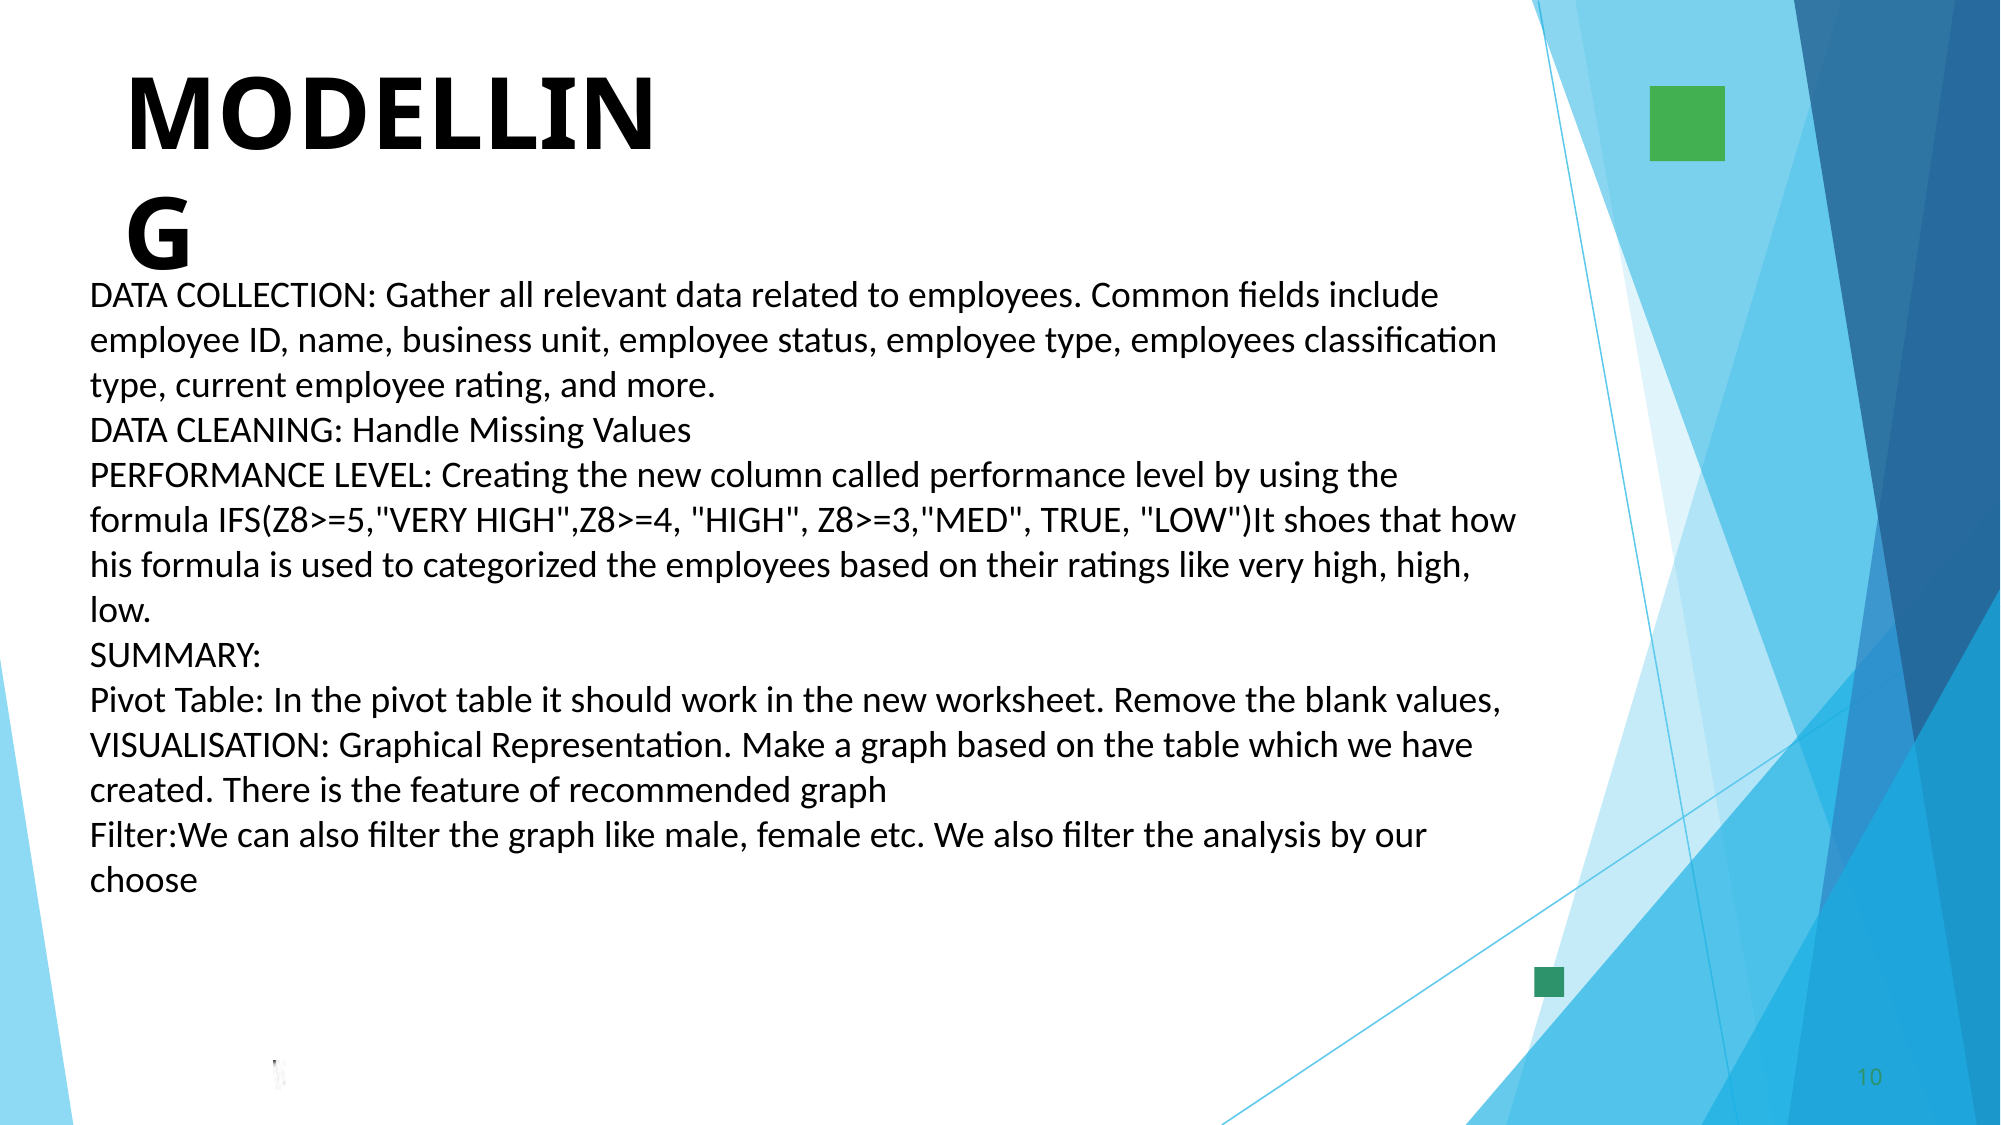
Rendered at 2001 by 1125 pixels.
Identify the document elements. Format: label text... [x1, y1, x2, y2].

text_box [1649, 86, 1725, 162]
text_box [1534, 967, 1565, 997]
text_box 10 [1849, 1061, 1888, 1095]
text_box DATA COLLECTION: Gather all relevant data related to employees. Common fields include employee ID, name, business unit, employee status, employee type, employees classification type, current employee rating, and more. DATA CLEANING: Handle Missing Values PERFORMANCE LEVEL: Creating the new column called performance level by using the formula IFS(Z8>=5,"VERY HIGH",Z8>=4, "HIGH", Z8>=3,"MED", TRUE, "LOW")It shoes that how his formula is used to categorized the employees based on their ratings like very high, high, low. SUMMARY: Pivot Table: In the pivot table it should work in the new worksheet. Remove the blank values, VISUALISATION: Graphical Representation. Make a graph based on the table which we have created. There is the feature of recommended graph Filter:We can also filter the graph like male, female etc. We also filter the analysis by our choose [74, 262, 1535, 908]
picture [273, 1060, 287, 1091]
text_box MODELLING [121, 47, 664, 262]
